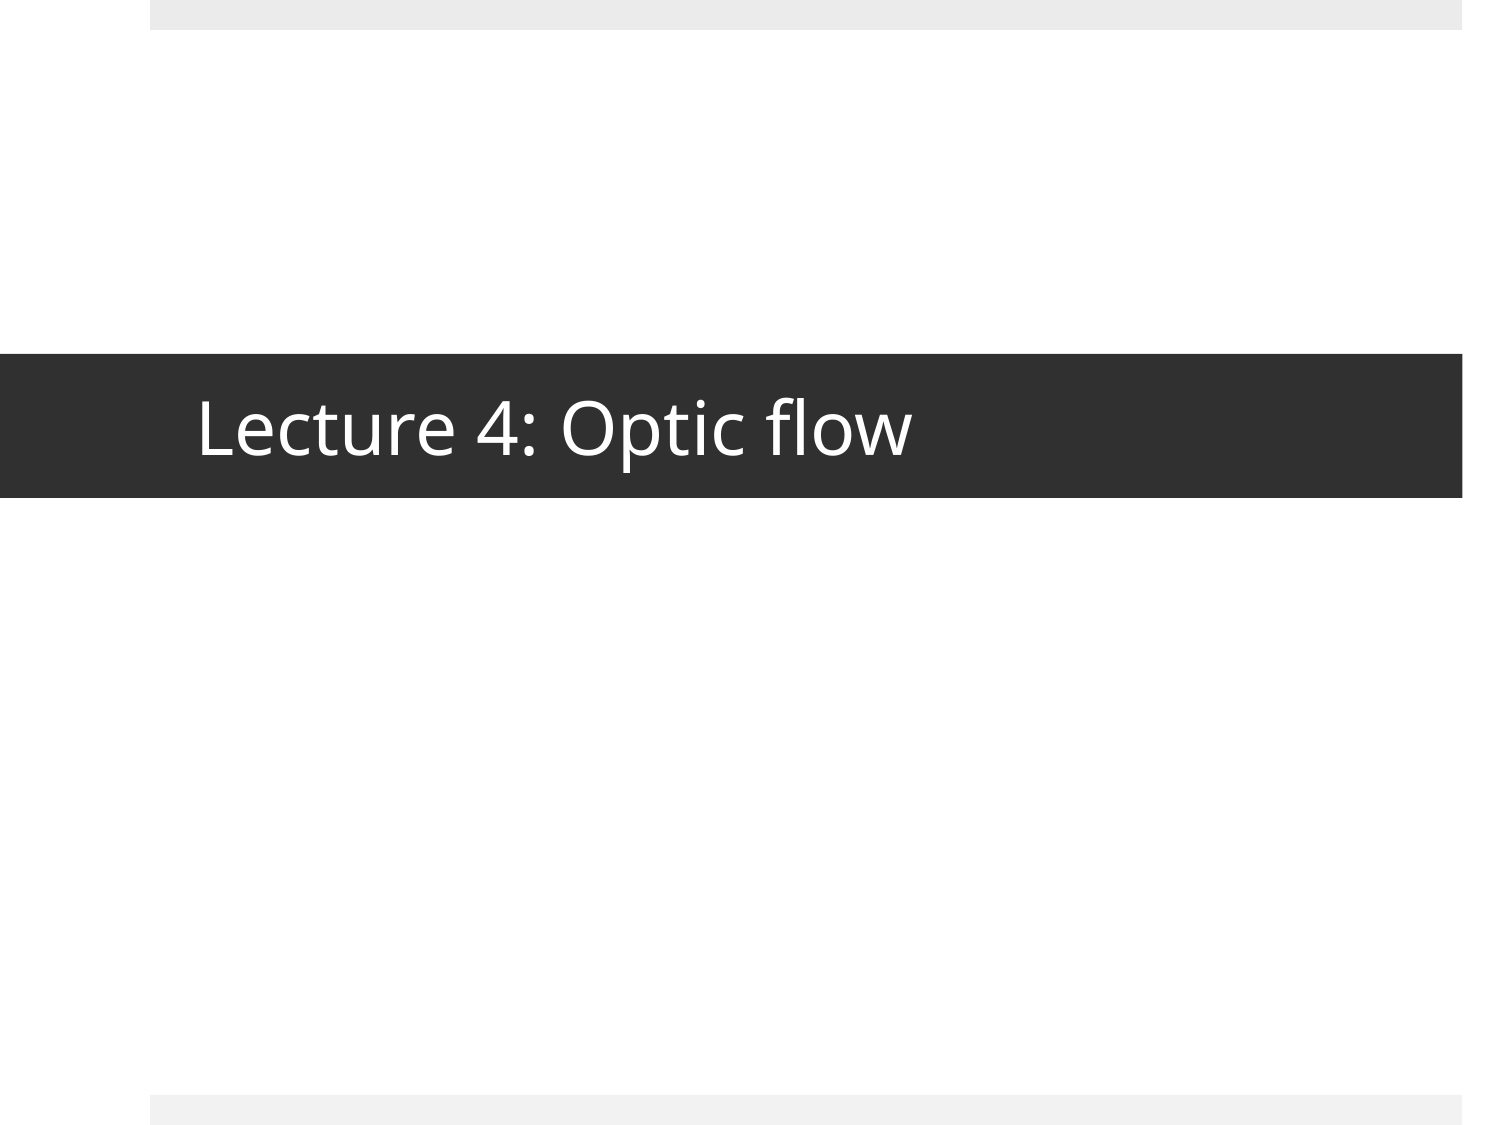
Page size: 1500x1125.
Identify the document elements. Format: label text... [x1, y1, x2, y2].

title Lecture 4: Optic flow [0, 353, 1463, 498]
